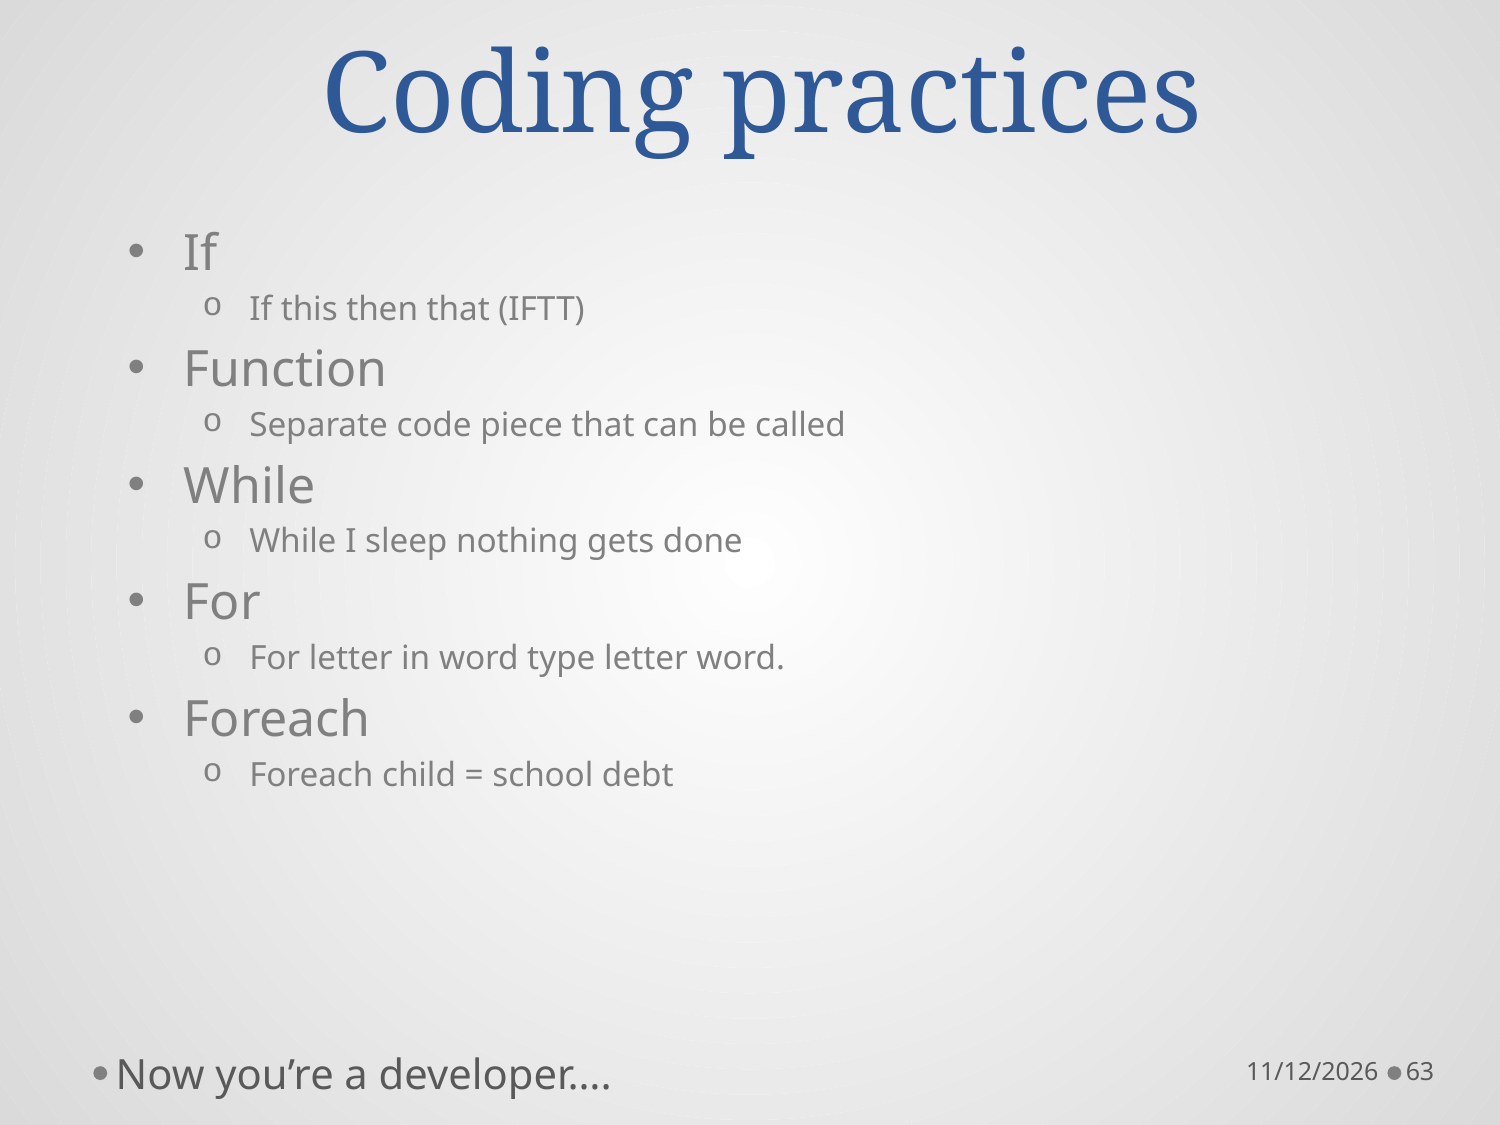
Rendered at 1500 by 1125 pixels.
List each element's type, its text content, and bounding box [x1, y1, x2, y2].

title Coding practices [87, 12, 1438, 163]
footer Now you’re a developer…. [108, 1042, 1250, 1103]
slide_number 63 [1401, 1042, 1494, 1103]
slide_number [1250, 1042, 1386, 1103]
list If If this then that (IFTT) Function Separate code piece that can be called While While I sleep nothing gets done For For letter in word type letter word. Foreach Foreach child = school debt [112, 212, 1126, 963]
